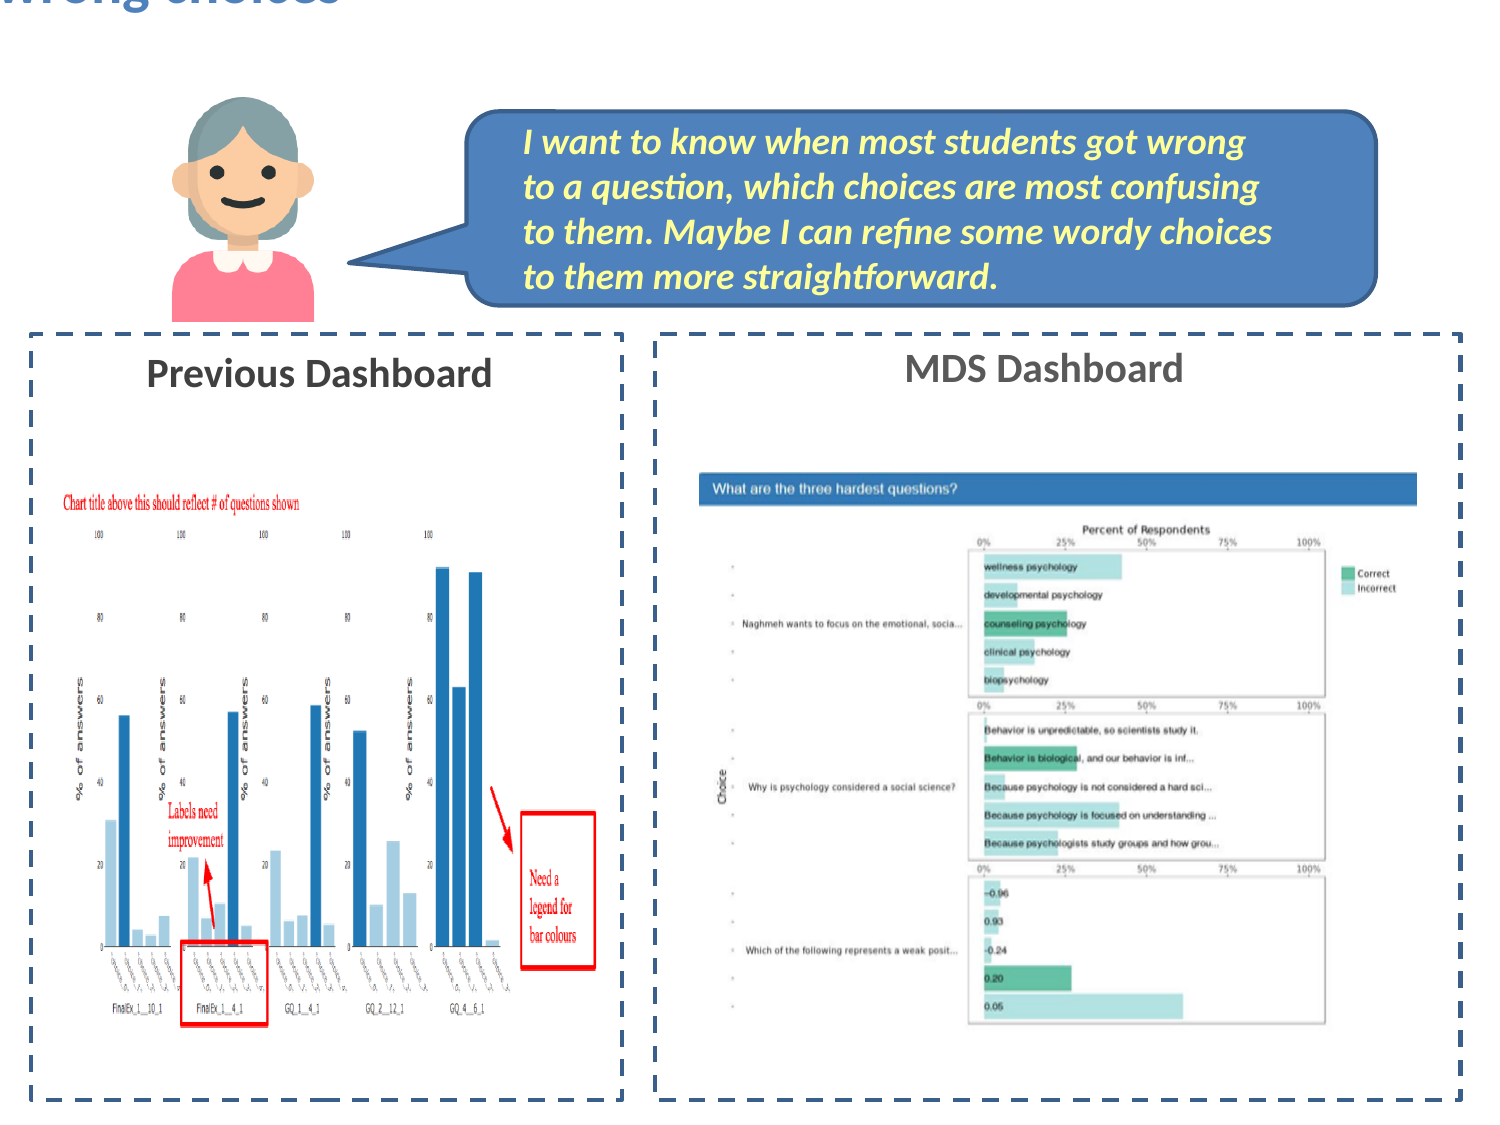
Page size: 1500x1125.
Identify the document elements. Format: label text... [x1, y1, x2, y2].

picture [57, 479, 609, 1036]
text_box [653, 332, 1463, 1102]
text_box [29, 332, 624, 1102]
picture [698, 472, 1417, 1036]
text_box Instructor Pain Point 4 : Lack of granular analysis for student wrong choices [0, 0, 1500, 23]
picture [130, 97, 356, 323]
text_box I want to know when most students got wrong to a question, which choices are most confusing to them. Maybe I can refine some wordy choices to them more straightforward. [507, 109, 1294, 305]
text_box [360, 109, 1379, 308]
